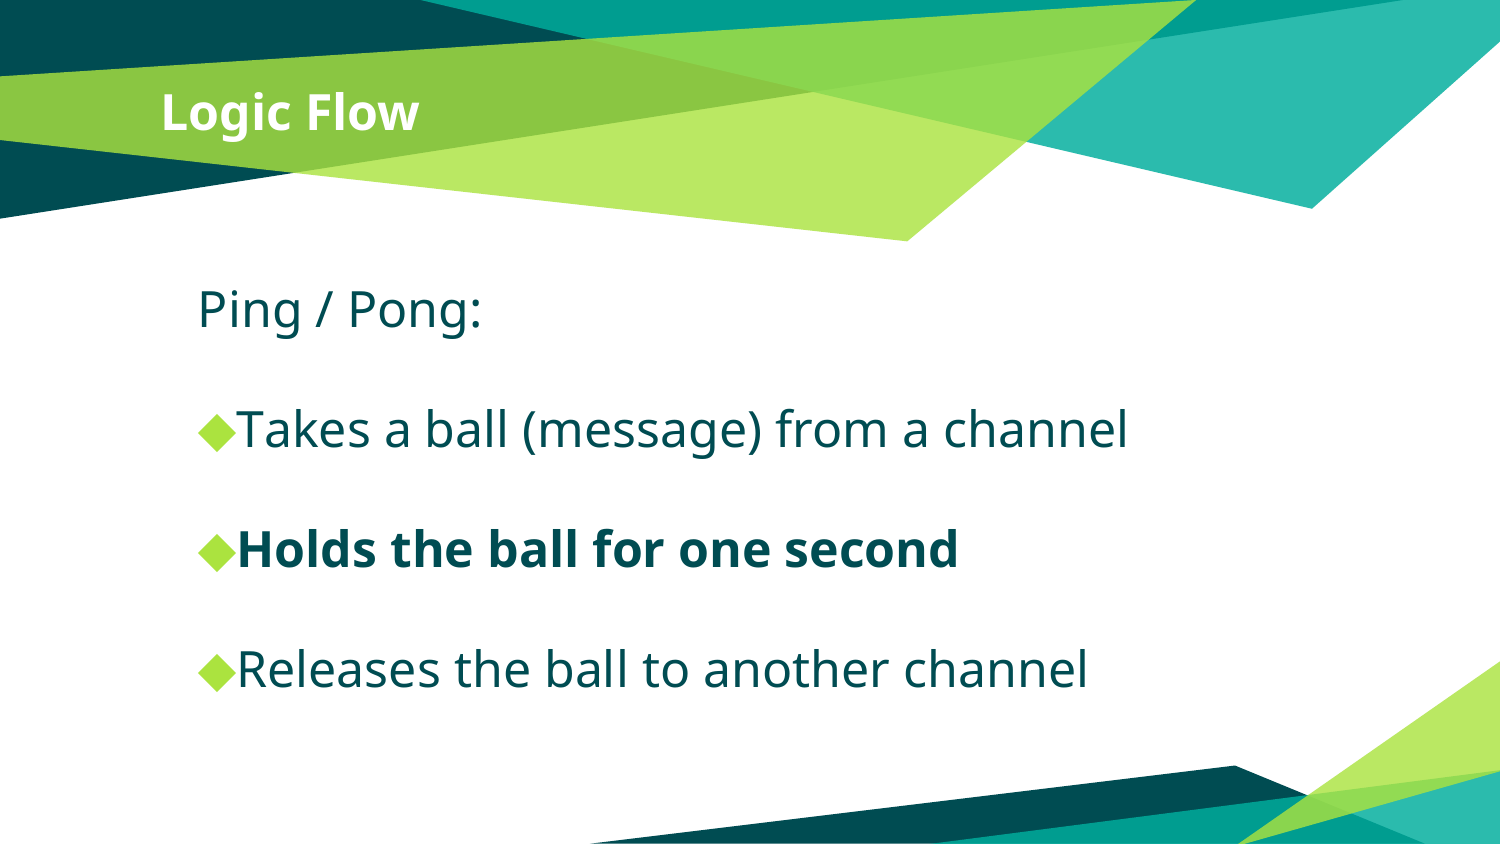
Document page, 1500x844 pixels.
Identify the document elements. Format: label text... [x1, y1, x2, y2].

list Ping / Pong: Takes a ball (message) from a channel Holds the ball for one second Releases the ball to another channel [145, 262, 1355, 808]
title Logic Flow [145, 65, 1355, 206]
